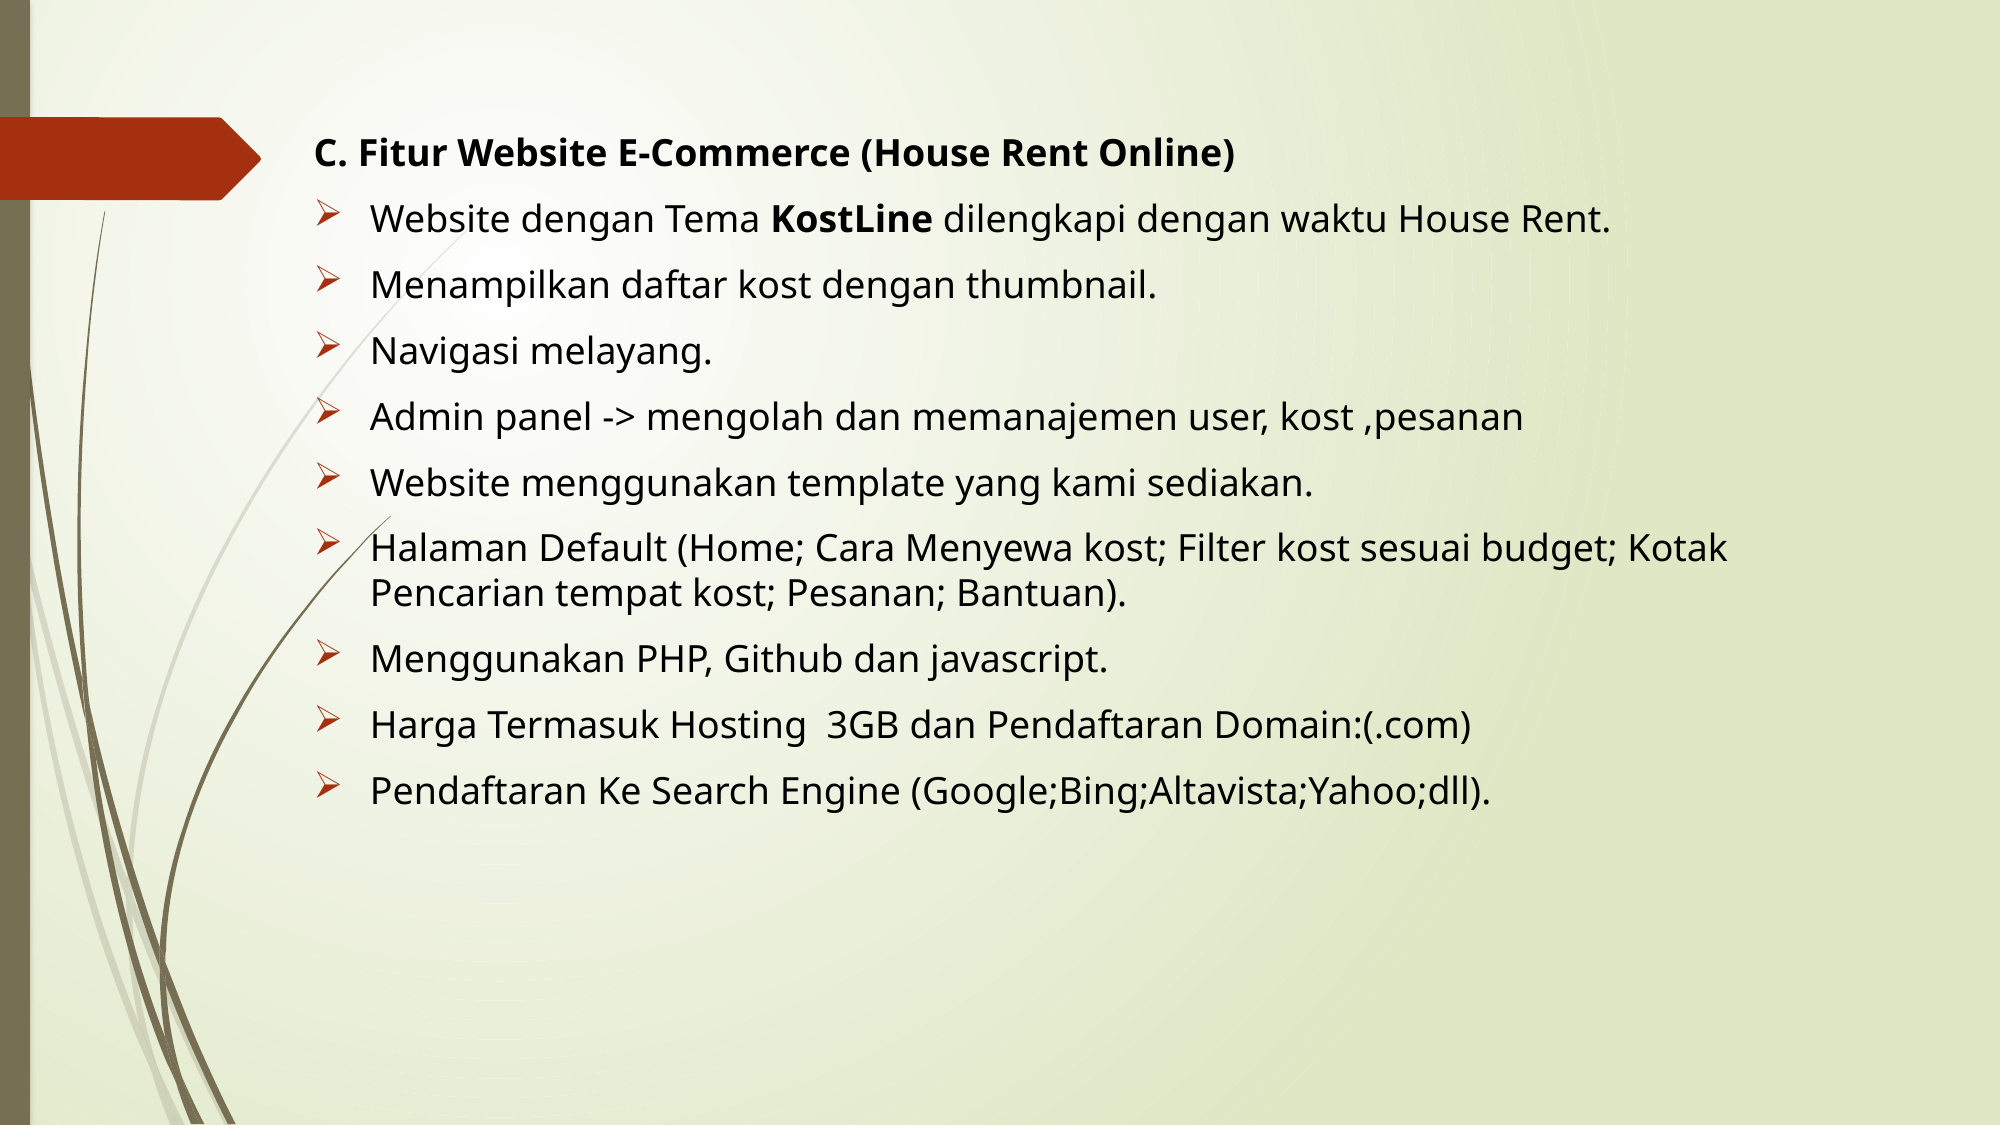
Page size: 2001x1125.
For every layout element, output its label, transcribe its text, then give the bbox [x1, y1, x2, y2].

text_box C. Fitur Website E-Commerce (House Rent Online) Website dengan Tema KostLine dilengkapi dengan waktu House Rent. Menampilkan daftar kost dengan thumbnail. Navigasi melayang. Admin panel -> mengolah dan memanajemen user, kost ,pesanan Website menggunakan template yang kami sediakan. Halaman Default (Home; Cara Menyewa kost; Filter kost sesuai budget; Kotak Pencarian tempat kost; Pesanan; Bantuan). Menggunakan PHP, Github dan javascript. Harga Termasuk Hosting 3GB dan Pendaftaran Domain:(.com) Pendaftaran Ke Search Engine (Google;Bing;Altavista;Yahoo;dll). [298, 121, 1762, 990]
